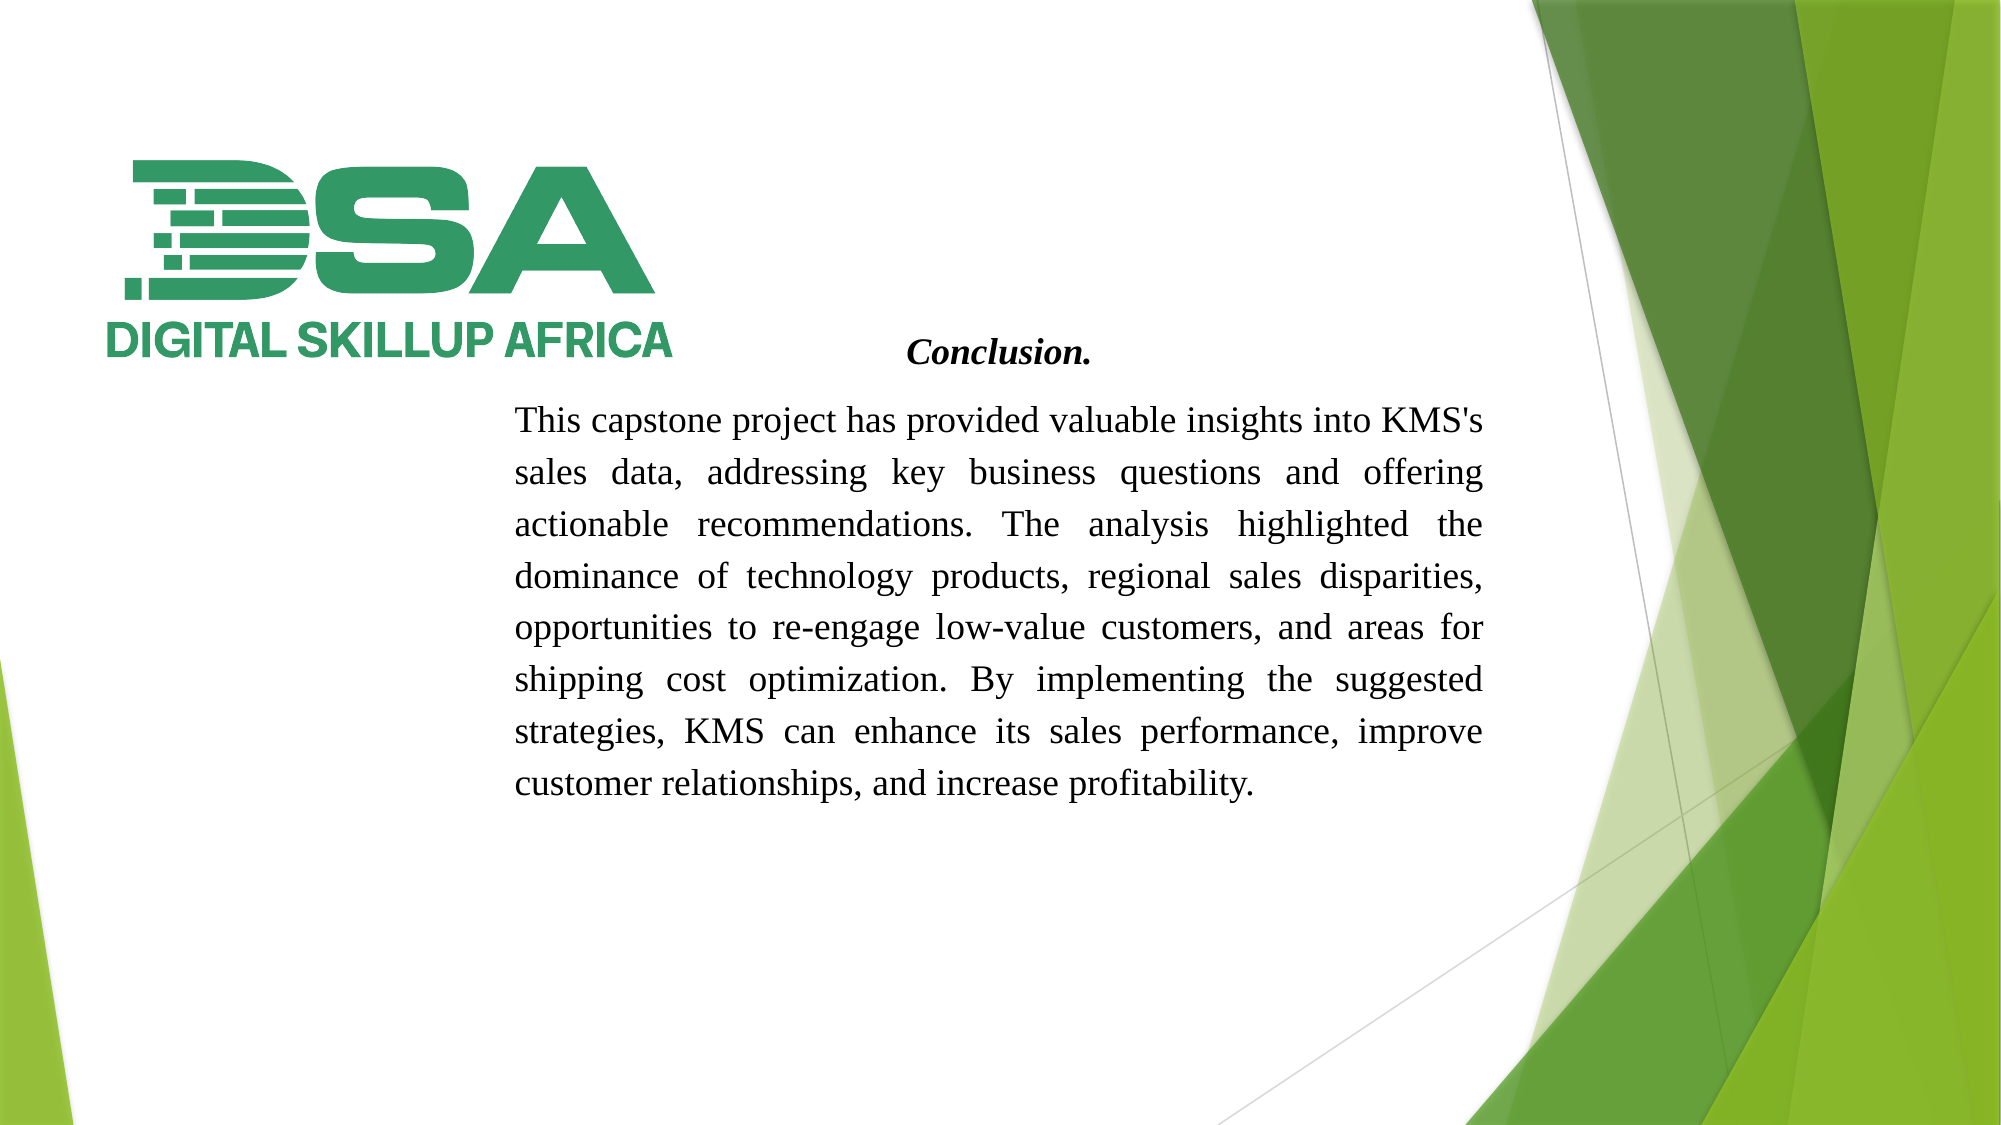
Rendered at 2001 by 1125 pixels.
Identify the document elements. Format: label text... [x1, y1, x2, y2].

picture [106, 160, 674, 358]
text_box Conclusion. This capstone project has provided valuable insights into KMS's sales data, addressing key business questions and offering actionable recommendations. The analysis highlighted the dominance of technology products, regional sales disparities, opportunities to re-engage low-value customers, and areas for shipping cost optimization. By implementing the suggested strategies, KMS can enhance its sales performance, improve customer relationships, and increase profitability. [499, 312, 1500, 810]
